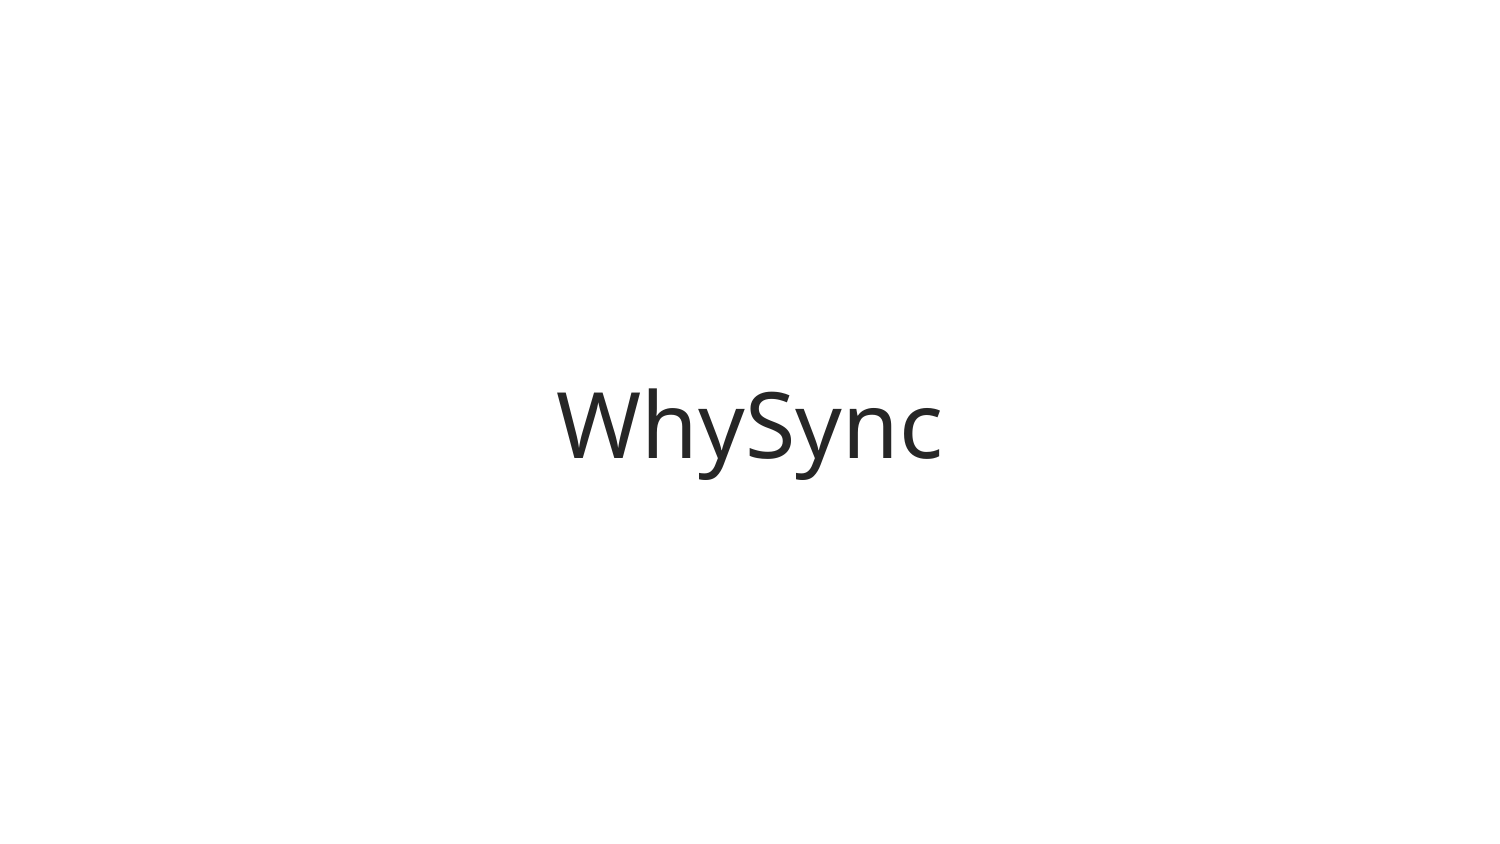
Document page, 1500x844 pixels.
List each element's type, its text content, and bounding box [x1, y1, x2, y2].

title WhySync [112, 331, 1388, 513]
